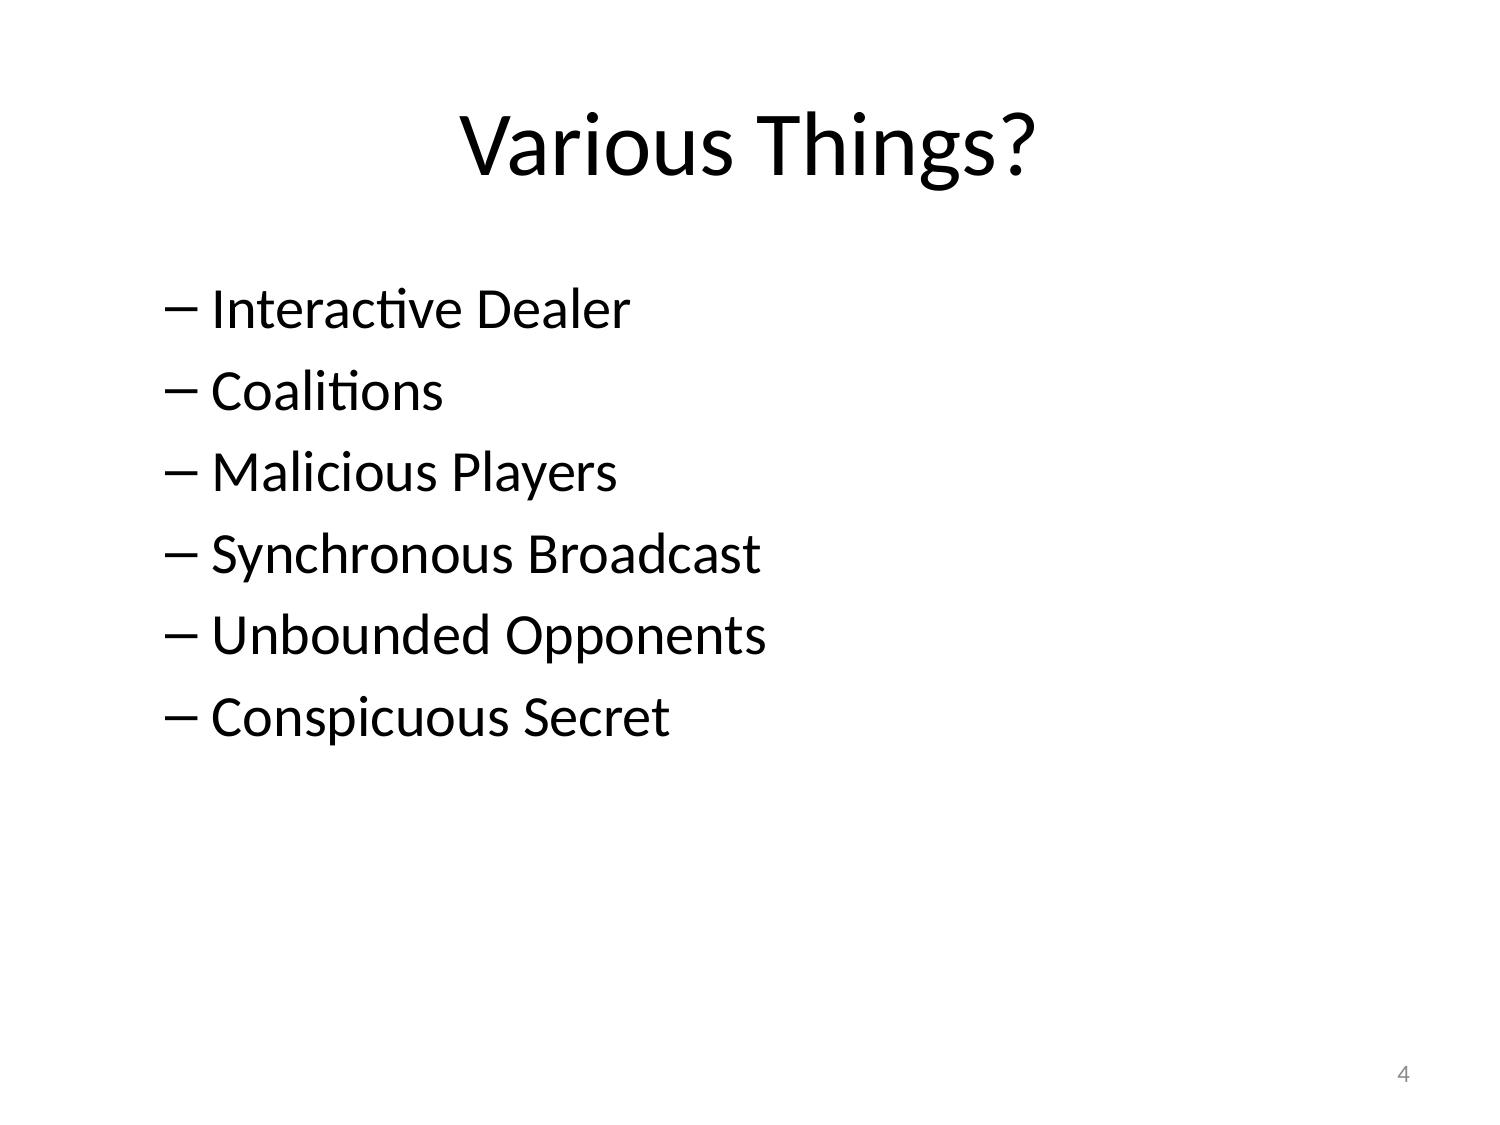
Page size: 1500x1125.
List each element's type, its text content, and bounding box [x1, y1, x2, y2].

list Interactive Dealer Coalitions Malicious Players Synchronous Broadcast Unbounded Opponents Conspicuous Secret [75, 262, 1425, 1005]
slide_number 4 [1074, 1042, 1425, 1103]
title Various Things? [75, 45, 1425, 233]
